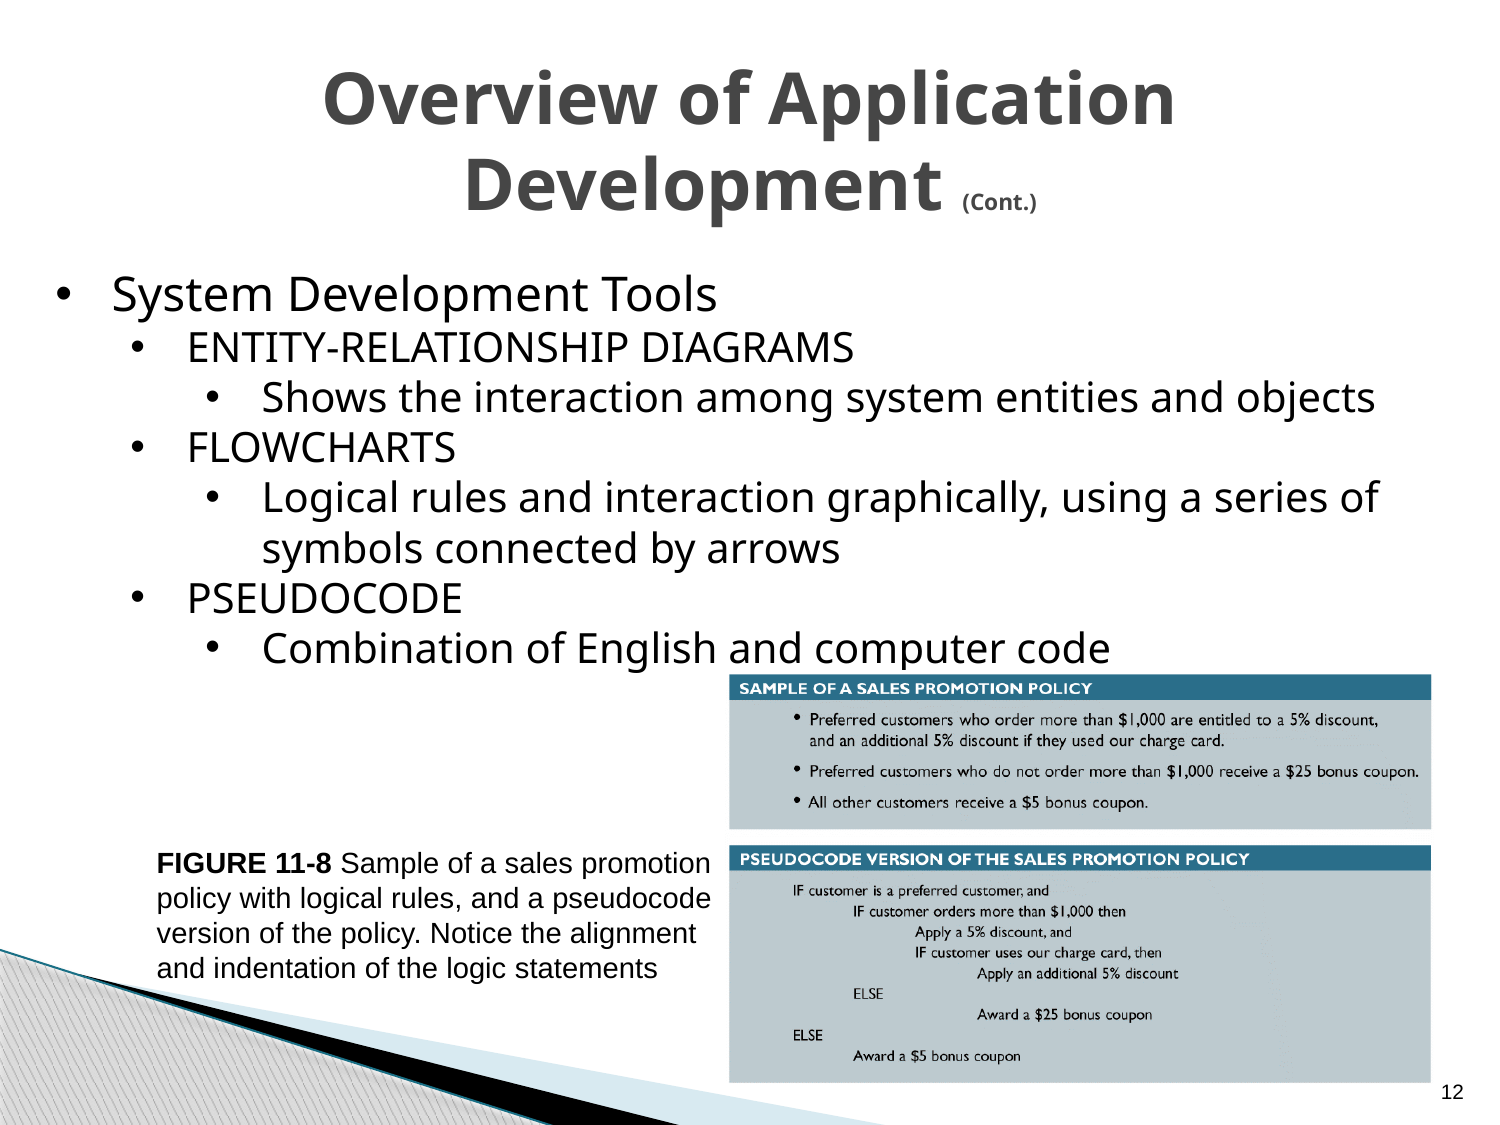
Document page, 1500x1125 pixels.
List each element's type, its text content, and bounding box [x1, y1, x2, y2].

title Overview of Application Development (Cont.) [75, 45, 1425, 233]
text_box System Development Tools ENTITY-RELATIONSHIP DIAGRAMS Shows the interaction among system entities and objects FLOWCHARTS Logical rules and interaction graphically, using a series of symbols connected by arrows PSEUDOCODE Combination of English and computer code [40, 256, 1463, 679]
picture [724, 670, 1435, 1085]
text_box FIGURE 11-8 Sample of a sales promotion policy with logical rules, and a pseudocode version of the policy. Notice the alignment and indentation of the logic statements [141, 837, 718, 993]
slide_number 12 [1418, 1051, 1479, 1112]
